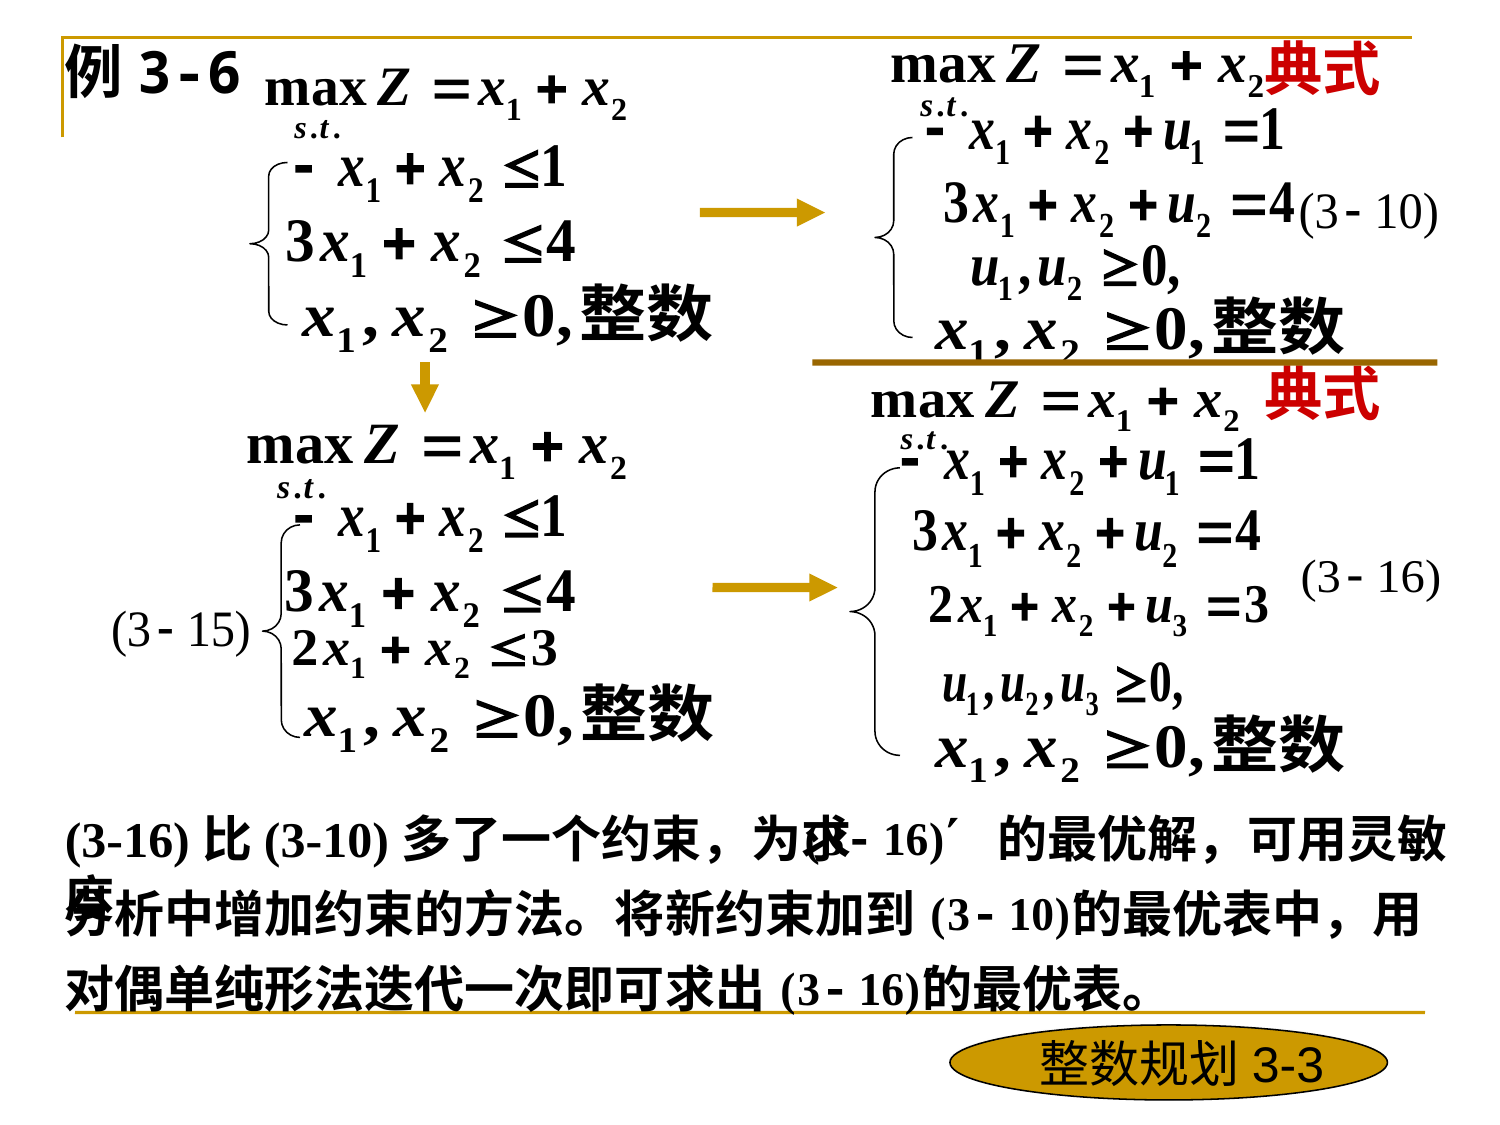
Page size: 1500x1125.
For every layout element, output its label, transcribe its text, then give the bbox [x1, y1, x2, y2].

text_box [849, 362, 1356, 794]
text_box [1291, 181, 1446, 251]
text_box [104, 599, 259, 669]
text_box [949, 1035, 1388, 1101]
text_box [238, 404, 726, 763]
text_box 典式 [1360, 350, 1450, 435]
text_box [49, 799, 1500, 1026]
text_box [882, 24, 1276, 131]
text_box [874, 87, 1356, 362]
text_box [418, 372, 432, 403]
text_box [1293, 549, 1449, 613]
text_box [258, 49, 638, 153]
text_box [728, 206, 826, 219]
text_box 典式 [1276, 24, 1450, 110]
text_box 例3-6 [49, 27, 275, 113]
text_box [729, 581, 838, 594]
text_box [162, 124, 724, 363]
